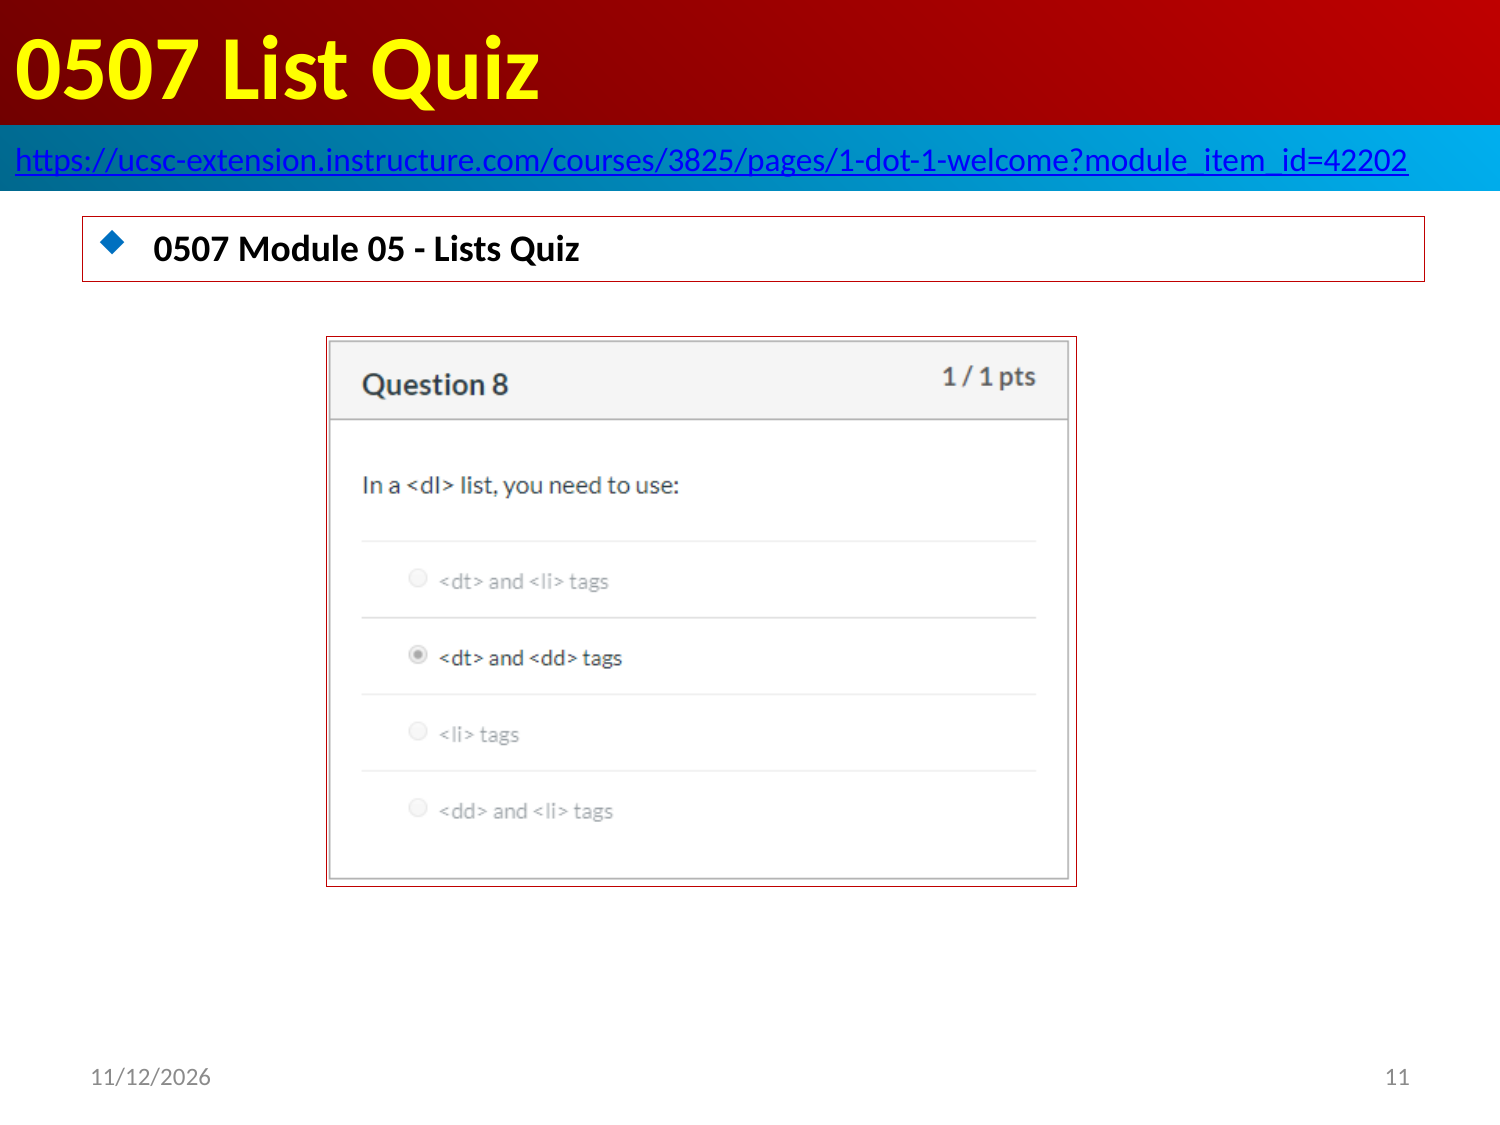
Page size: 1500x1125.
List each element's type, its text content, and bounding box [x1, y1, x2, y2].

title 0507 List Quiz [0, 0, 1500, 125]
text_box https://ucsc-extension.instructure.com/courses/3825/pages/1-dot-1-welcome?module_item_id=42202 [0, 125, 1500, 191]
text_box [119, 52, 183, 109]
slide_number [75, 1042, 425, 1109]
subtitle 0507 Module 05 - Lists Quiz [82, 216, 1425, 282]
slide_number 11 [1074, 1042, 1425, 1109]
picture [326, 335, 1078, 887]
